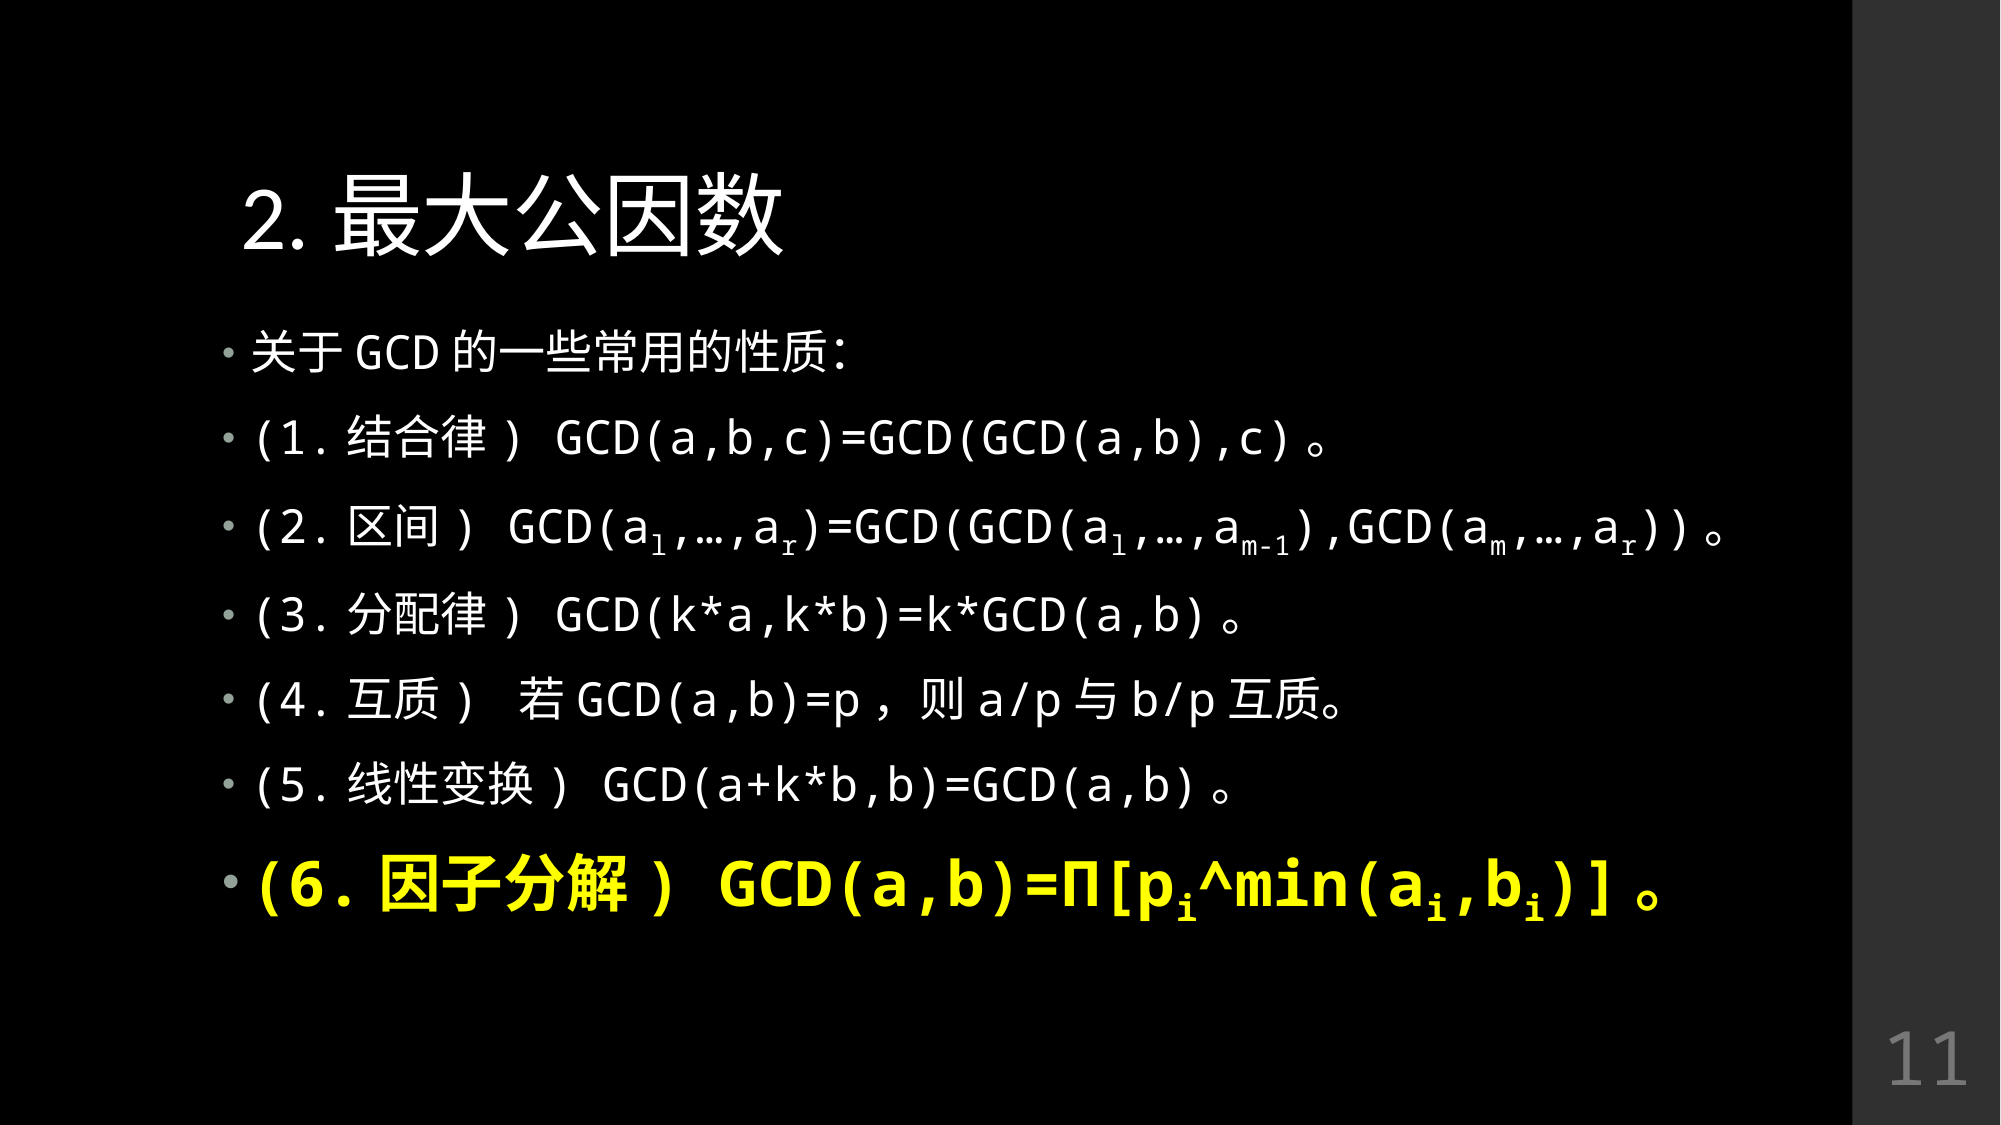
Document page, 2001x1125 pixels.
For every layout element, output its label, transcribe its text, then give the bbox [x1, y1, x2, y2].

title 2.最大公因数 [225, 60, 1779, 278]
slide_number 11 [1852, 1012, 2000, 1110]
list 关于GCD的一些常用的性质： (1.结合律) GCD(a,b,c)=GCD(GCD(a,b),c)。 (2.区间) GCD(al,…,ar)=GCD(GCD(al,…,am-1),GCD(am,…,ar))。 (3.分配律) GCD(k*a,k*b)=k*GCD(a,b)。 (4.互质) 若GCD(a,b)=p，则a/p与b/p互质。 (5.线性变换) GCD(a+k*b,b)=GCD(a,b)。 (6.因子分解) GCD(a,b)=Π[pi^min(ai,bi)]。 [206, 319, 1797, 1034]
